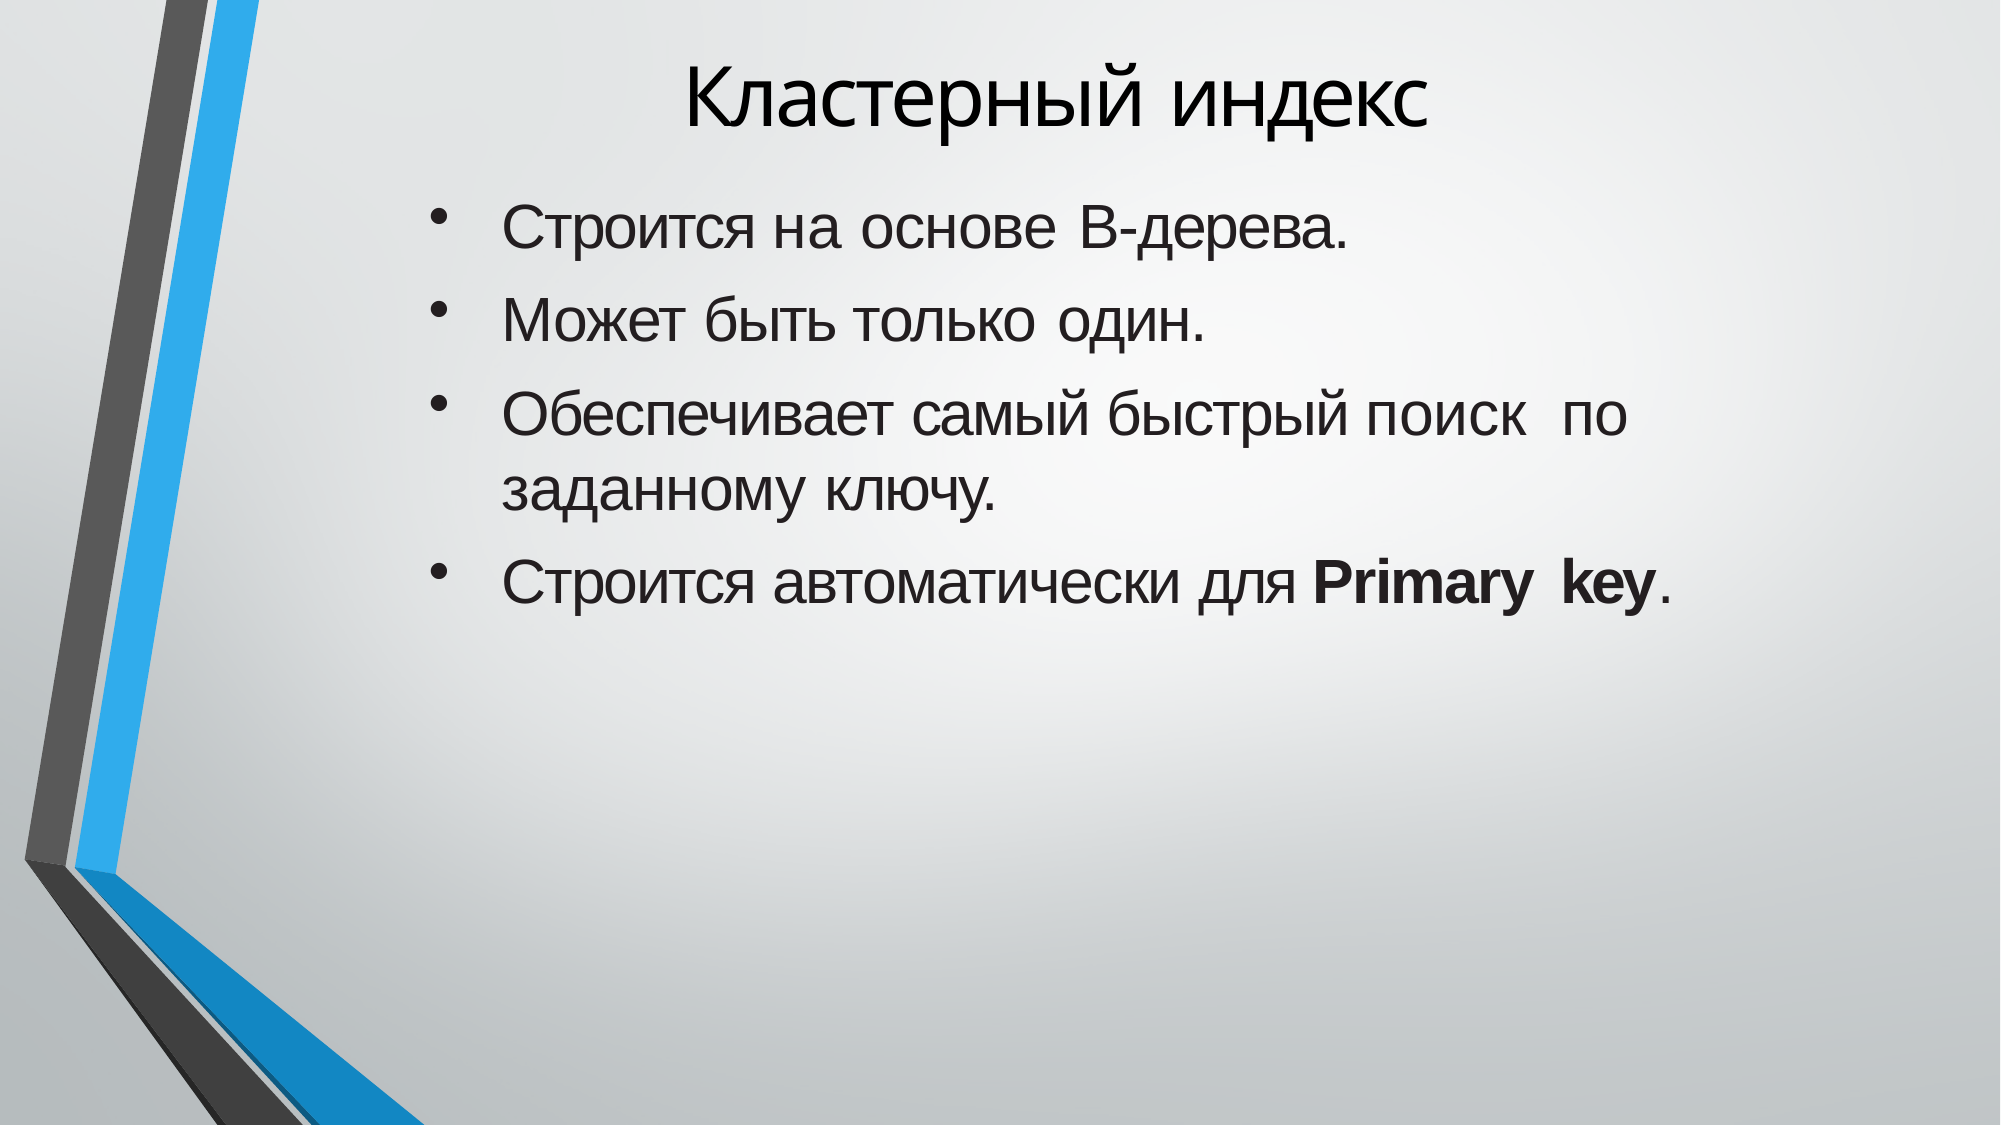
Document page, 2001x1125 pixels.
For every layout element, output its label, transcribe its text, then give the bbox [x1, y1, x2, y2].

text_box Строится на основе B-дерева. Может быть только один. Обеспечивает самый быстрый поиск по заданному ключу. Строится автоматически для Primary key. [427, 165, 1986, 617]
title Кластерный индекс [625, 0, 1487, 143]
